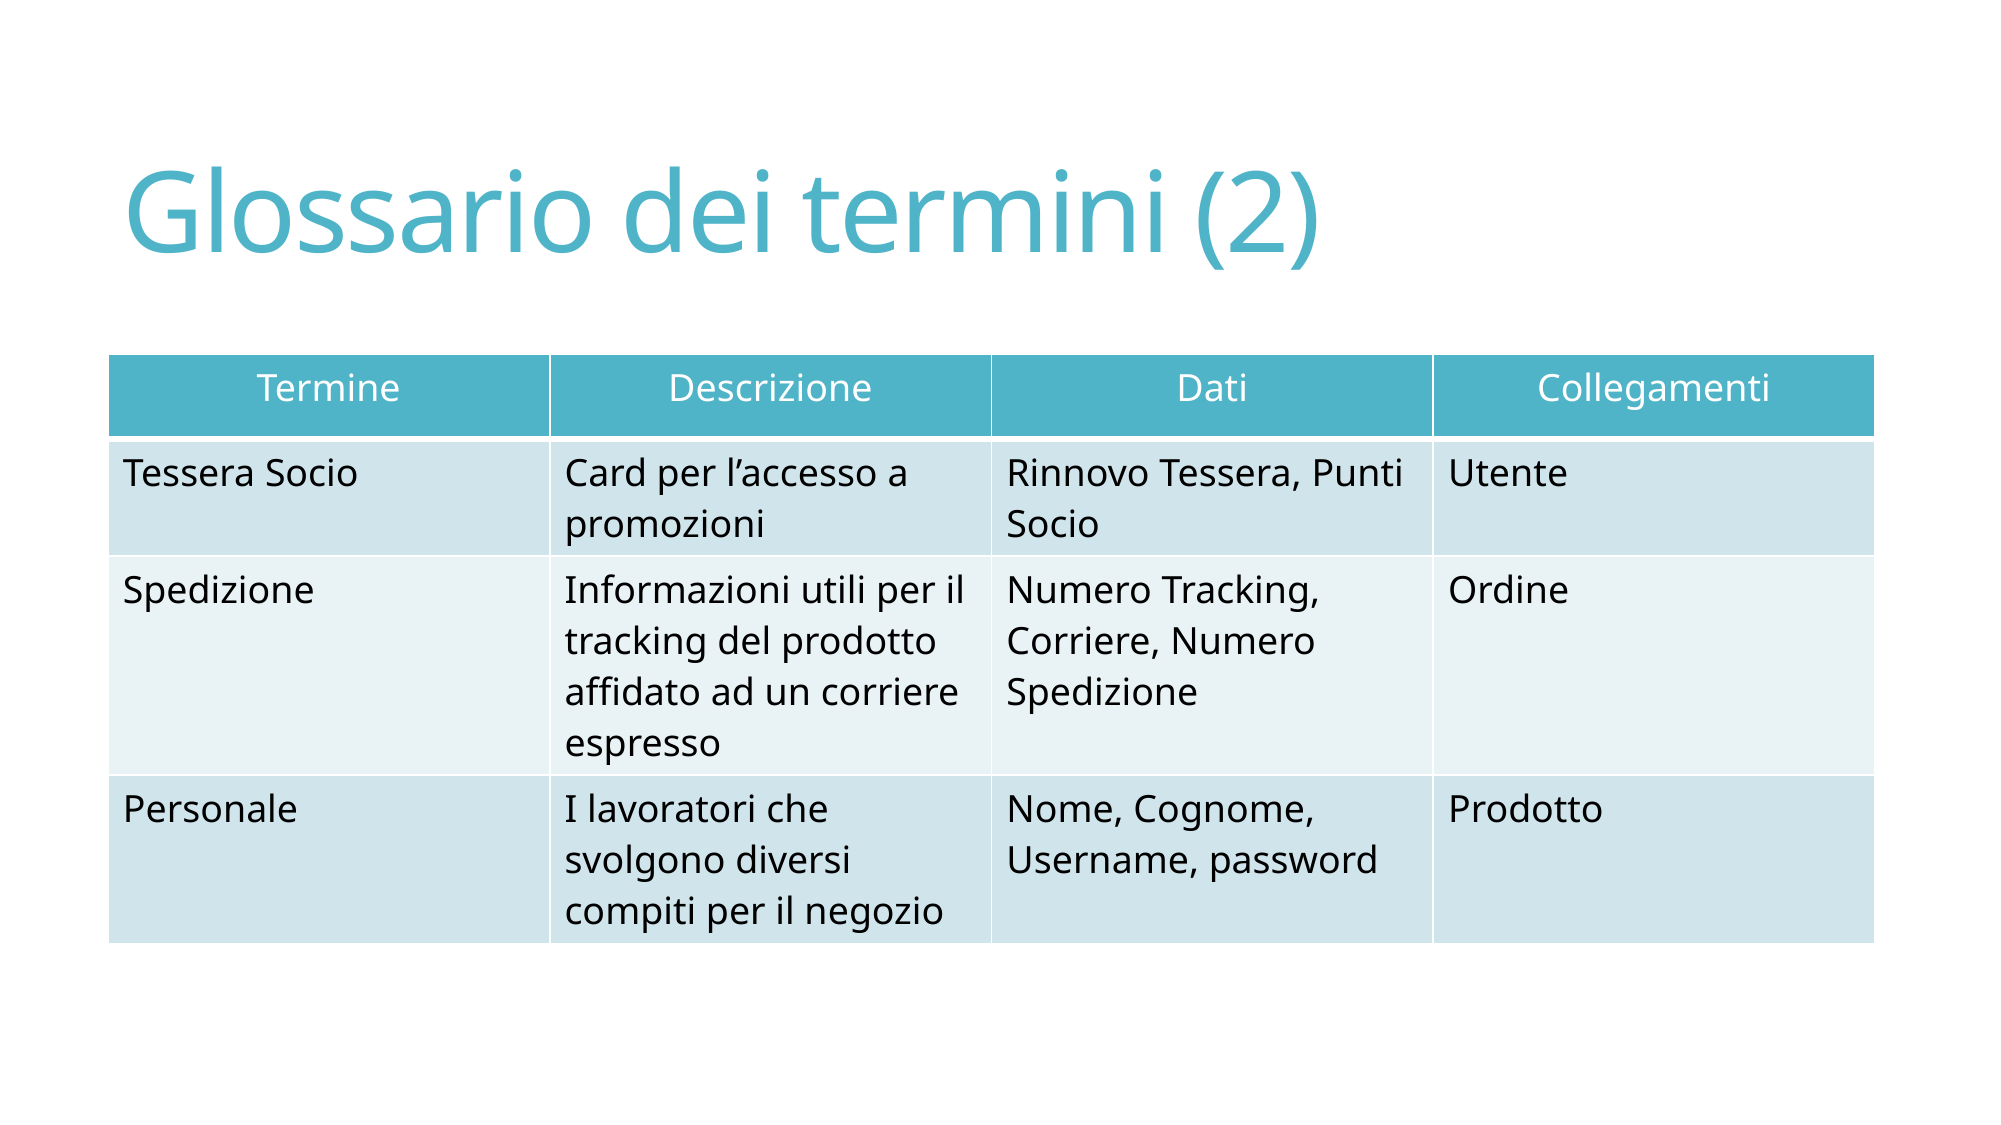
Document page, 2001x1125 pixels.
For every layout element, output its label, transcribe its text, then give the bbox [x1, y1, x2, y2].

table_cell Nome, Cognome, Username, password [992, 776, 1432, 943]
table_header Collegamenti [1434, 355, 1874, 436]
table_cell Informazioni utili per il tracking del prodotto affidato ad un corriere espresso [551, 557, 991, 774]
table_cell Tessera Socio [109, 442, 549, 555]
table_header Descrizione [551, 355, 991, 436]
table_cell Numero Tracking, Corriere, Numero Spedizione [992, 557, 1432, 774]
table_cell Rinnovo Tessera, Punti Socio [992, 442, 1432, 555]
table_cell Prodotto [1434, 776, 1874, 943]
table_cell Card per l’accesso a promozioni [551, 442, 991, 555]
table_cell Personale [109, 776, 549, 943]
table_cell Spedizione [109, 557, 549, 774]
table_header Termine [109, 355, 549, 436]
table_cell Ordine [1434, 557, 1874, 774]
table_header Dati [992, 355, 1432, 436]
table_cell Utente [1434, 442, 1874, 555]
title Glossario dei termini (2) [107, 81, 1875, 353]
table_cell I lavoratori che svolgono diversi compiti per il negozio [551, 776, 991, 943]
